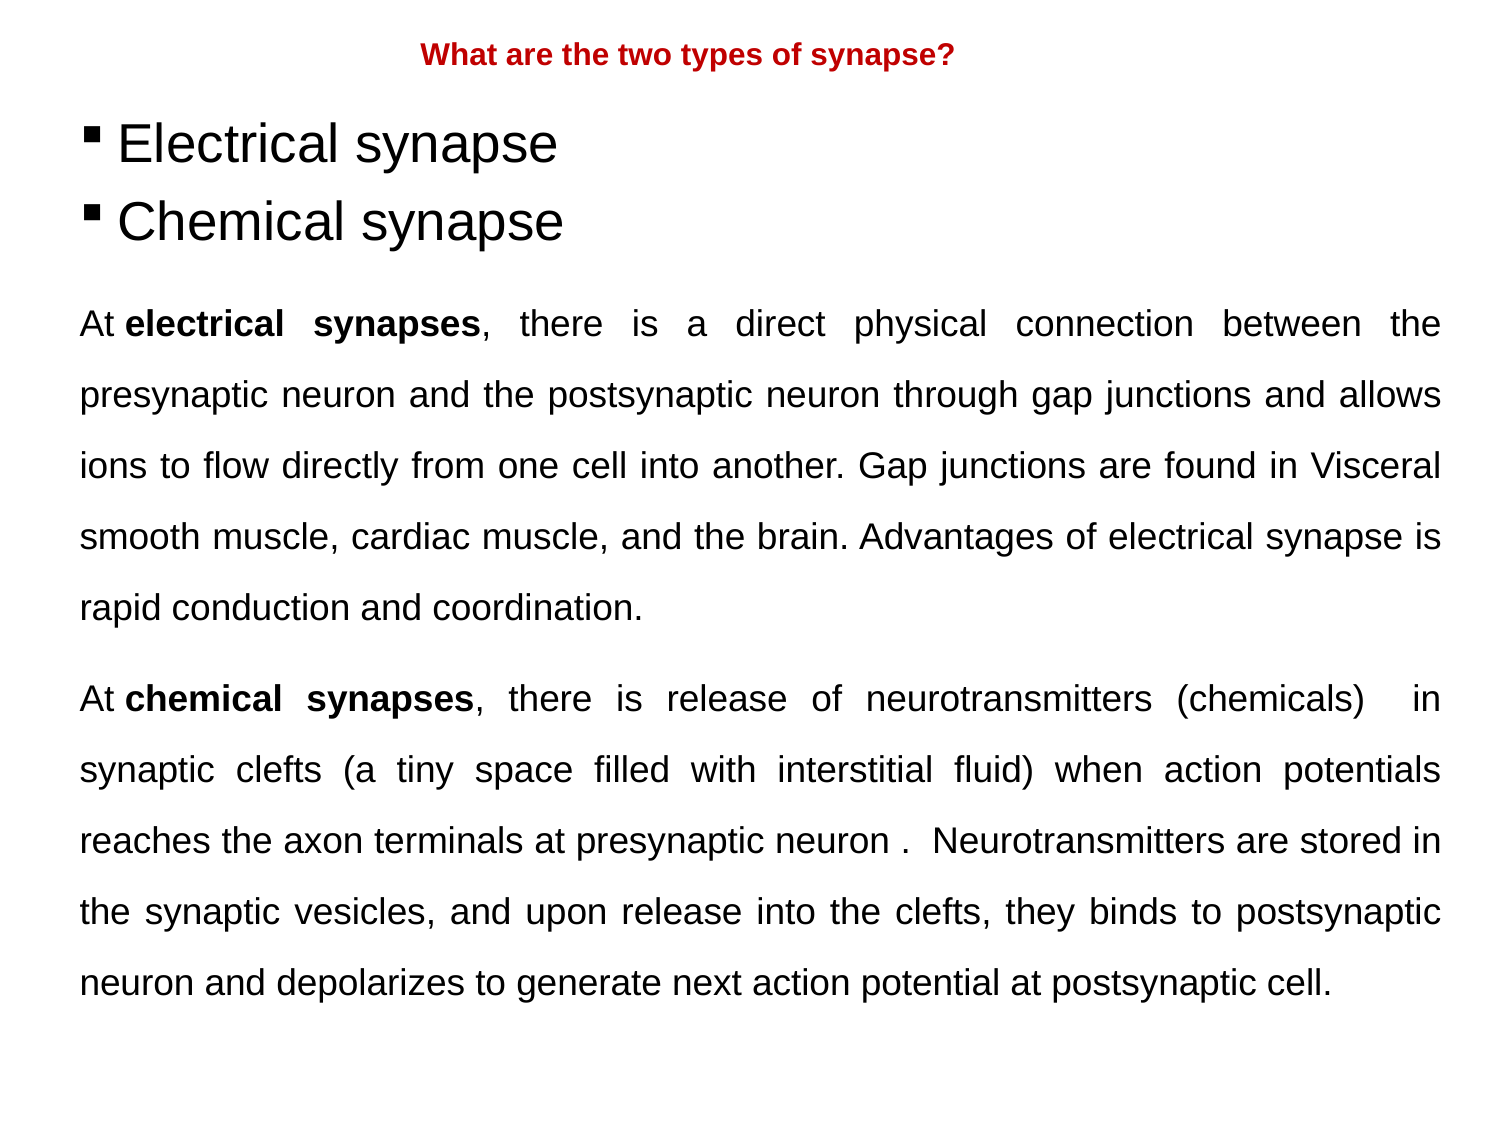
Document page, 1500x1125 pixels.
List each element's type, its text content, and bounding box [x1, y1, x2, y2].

title What are the two types of synapse? [41, 30, 1336, 142]
text_box [41, 588, 654, 1055]
list Electrical synapse Chemical synapse At electrical synapses, there is a direct physical connection between the presynaptic neuron and the postsynaptic neuron through gap junctions and allows ions to flow directly from one cell into another. Gap junctions are found in Visceral smooth muscle, cardiac muscle, and the brain. Advantages of electrical synapse is rapid conduction and coordination. At chemical synapses, there is release of neurotransmitters (chemicals) in synaptic clefts (a tiny space filled with interstitial fluid) when action potentials reaches the axon terminals at presynaptic neuron . Neurotransmitters are stored in the synaptic vesicles, and upon release into the clefts, they binds to postsynaptic neuron and depolarizes to generate next action potential at postsynaptic cell. [64, 107, 1457, 1075]
